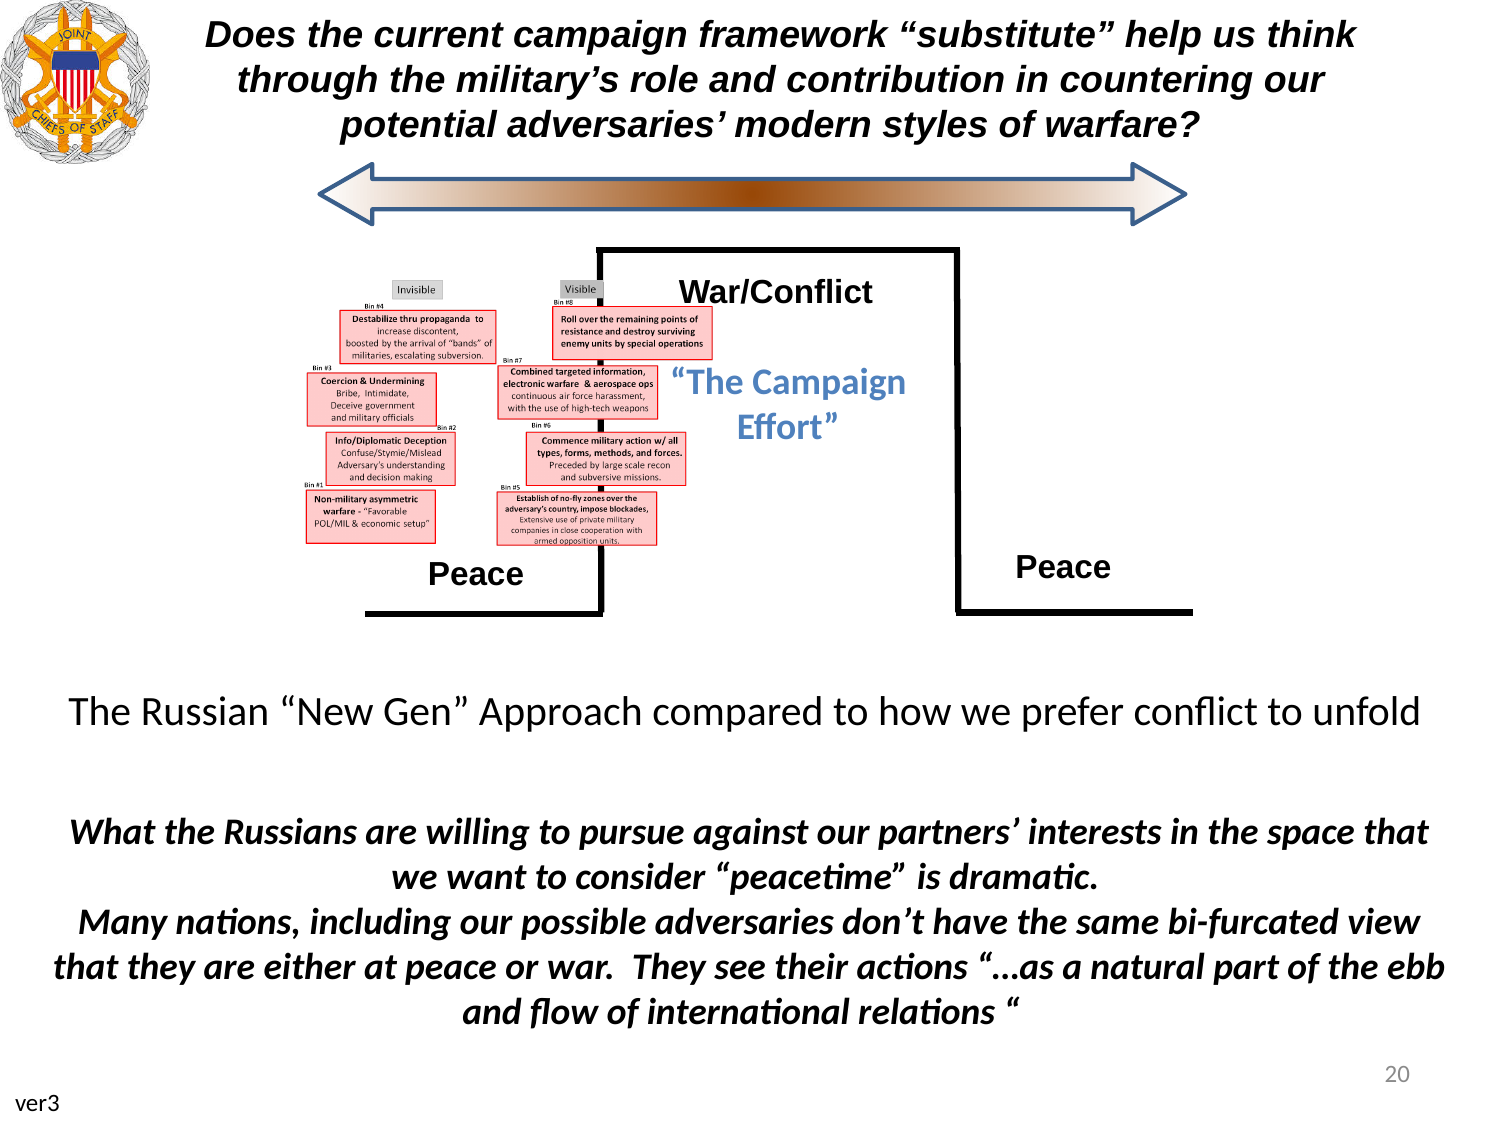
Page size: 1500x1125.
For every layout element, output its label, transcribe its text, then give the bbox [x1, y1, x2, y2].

text_box Does the current campaign framework “substitute” help us think through the military’s role and contribution in countering our potential adversaries’ modern styles of warfare? [149, 31, 1413, 125]
picture [277, 278, 714, 549]
title The Russian “New Gen” Approach compared to how we prefer conflict to unfold [37, 662, 1463, 755]
picture [0, 0, 150, 164]
text_box Peace [1000, 537, 1127, 593]
text_box “The Campaign Effort” [718, 349, 931, 455]
text_box War/Conflict [664, 262, 889, 318]
text_box Peace [413, 557, 540, 600]
text_box What the Russians are willing to pursue against our partners’ interests in the space that we want to consider “peacetime” is dramatic. Many nations, including our possible adversaries don’t have the same bi-furcated view that they are either at peace or war. They see their actions “…as a natural part of the ebb and flow of international relations “ [37, 799, 1463, 1040]
text_box ver3 [0, 1079, 76, 1125]
text_box [317, 162, 1188, 227]
slide_number 20 [1074, 1042, 1425, 1103]
